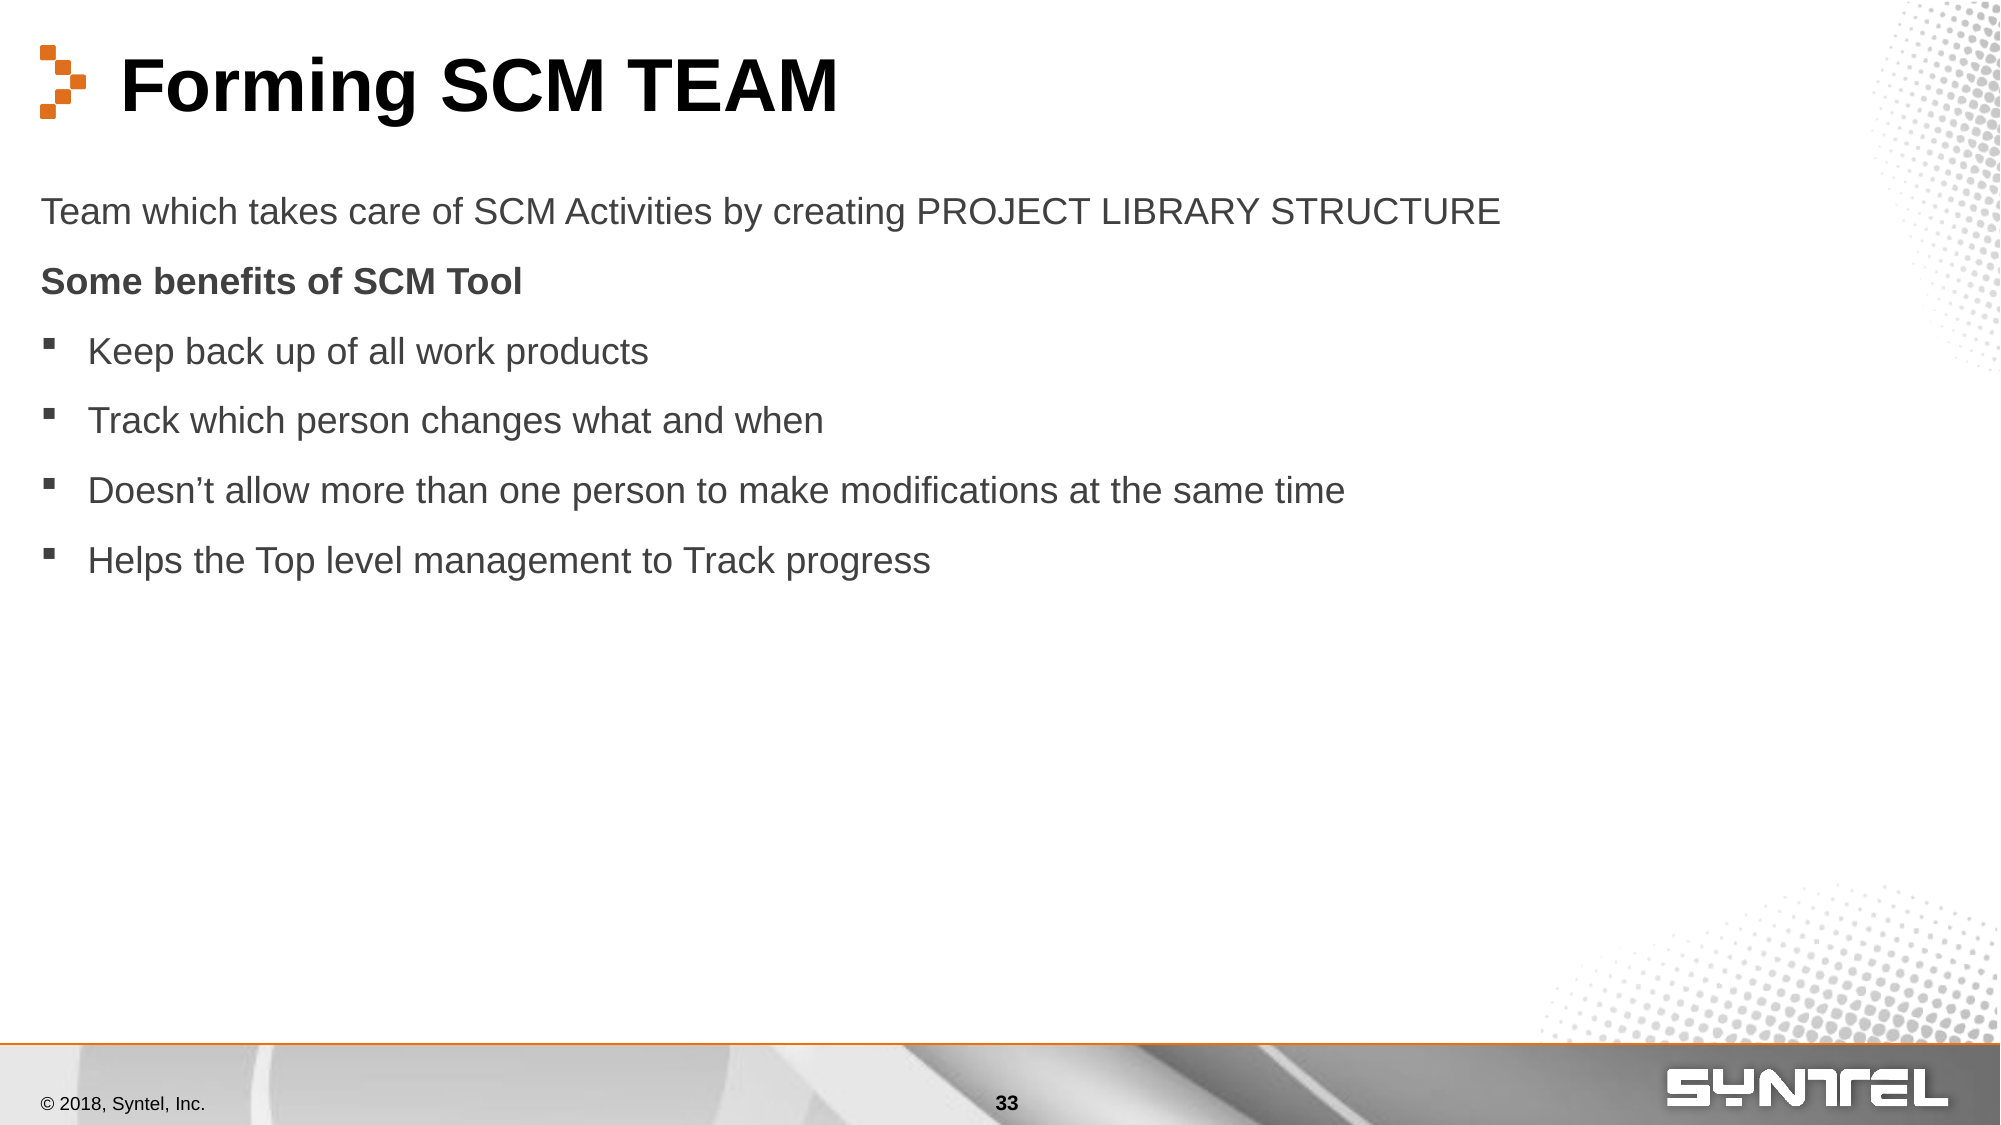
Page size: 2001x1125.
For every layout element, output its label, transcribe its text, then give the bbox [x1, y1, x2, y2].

picture [40, 45, 86, 119]
title Forming SCM TEAM [120, 28, 1949, 135]
list Team which takes care of SCM Activities by creating PROJECT LIBRARY STRUCTURE Some benefits of SCM Tool Keep back up of all work products Track which person changes what and when Doesn’t allow more than one person to make modifications at the same time Helps the Top level management to Track progress [40, 186, 1948, 1006]
picture [1667, 1069, 1949, 1112]
